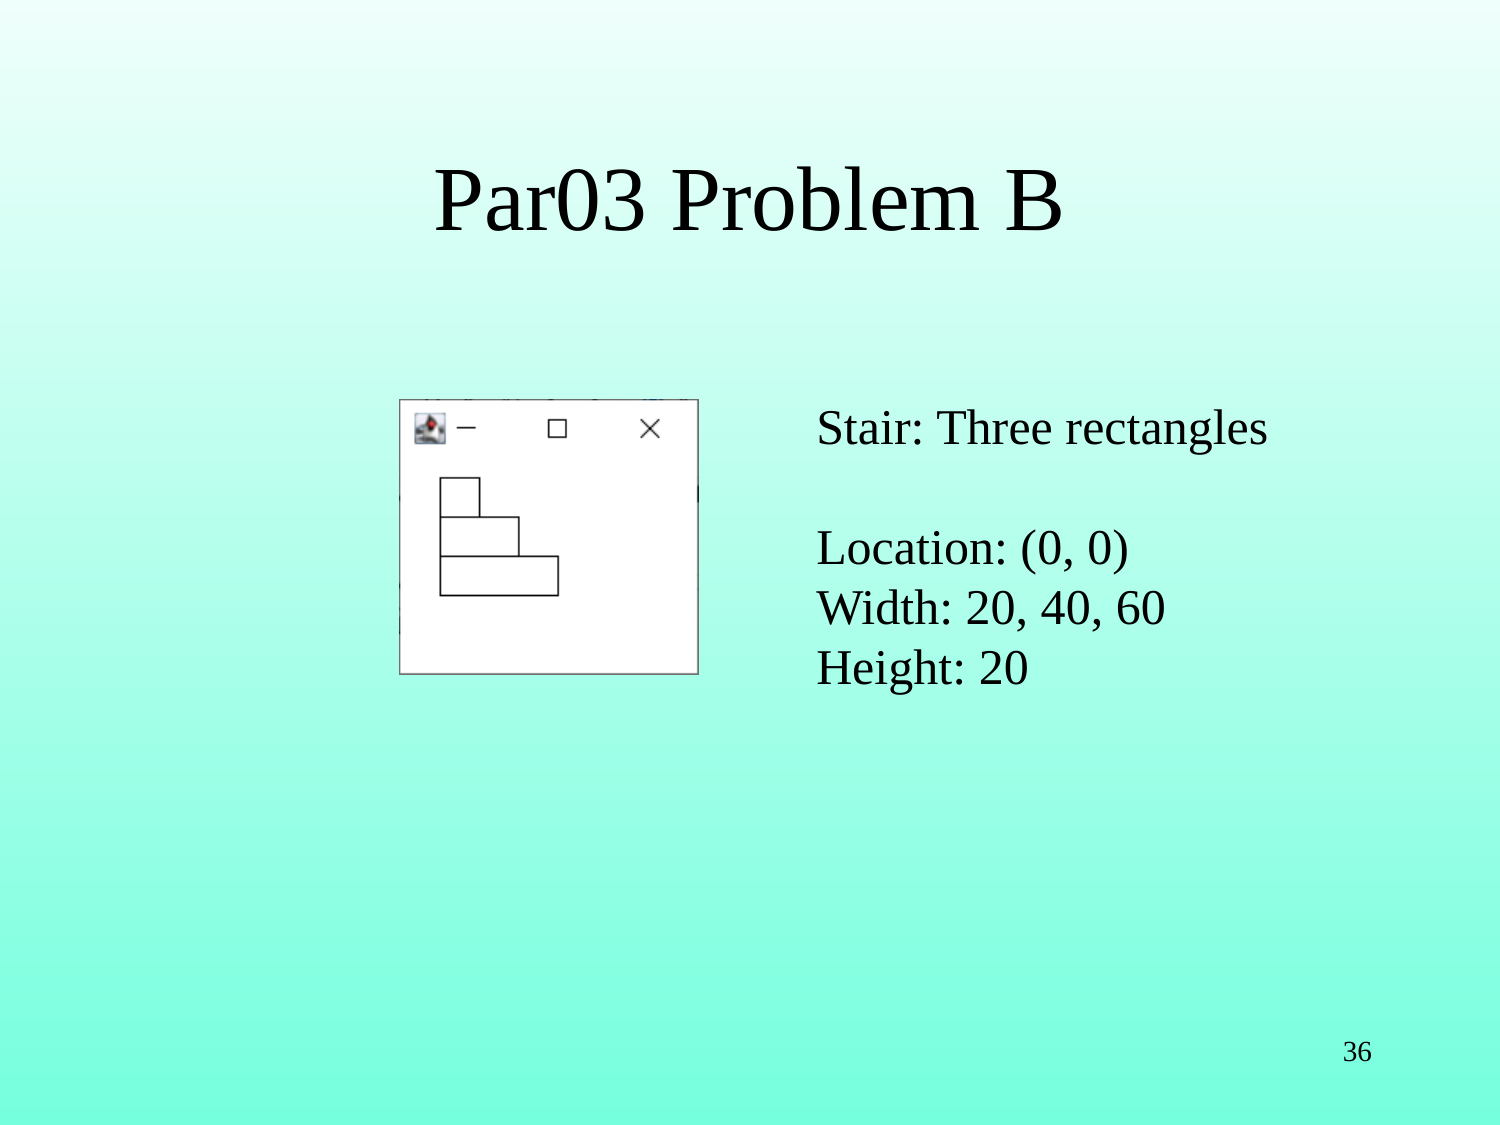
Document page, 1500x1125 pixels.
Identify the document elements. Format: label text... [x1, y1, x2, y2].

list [399, 399, 699, 676]
slide_number 36 [1074, 1024, 1388, 1101]
title Par03 Problem B [112, 99, 1388, 288]
text_box Stair: Three rectangles Location: (0, 0) Width: 20, 40, 60 Height: 20 [801, 387, 1308, 703]
